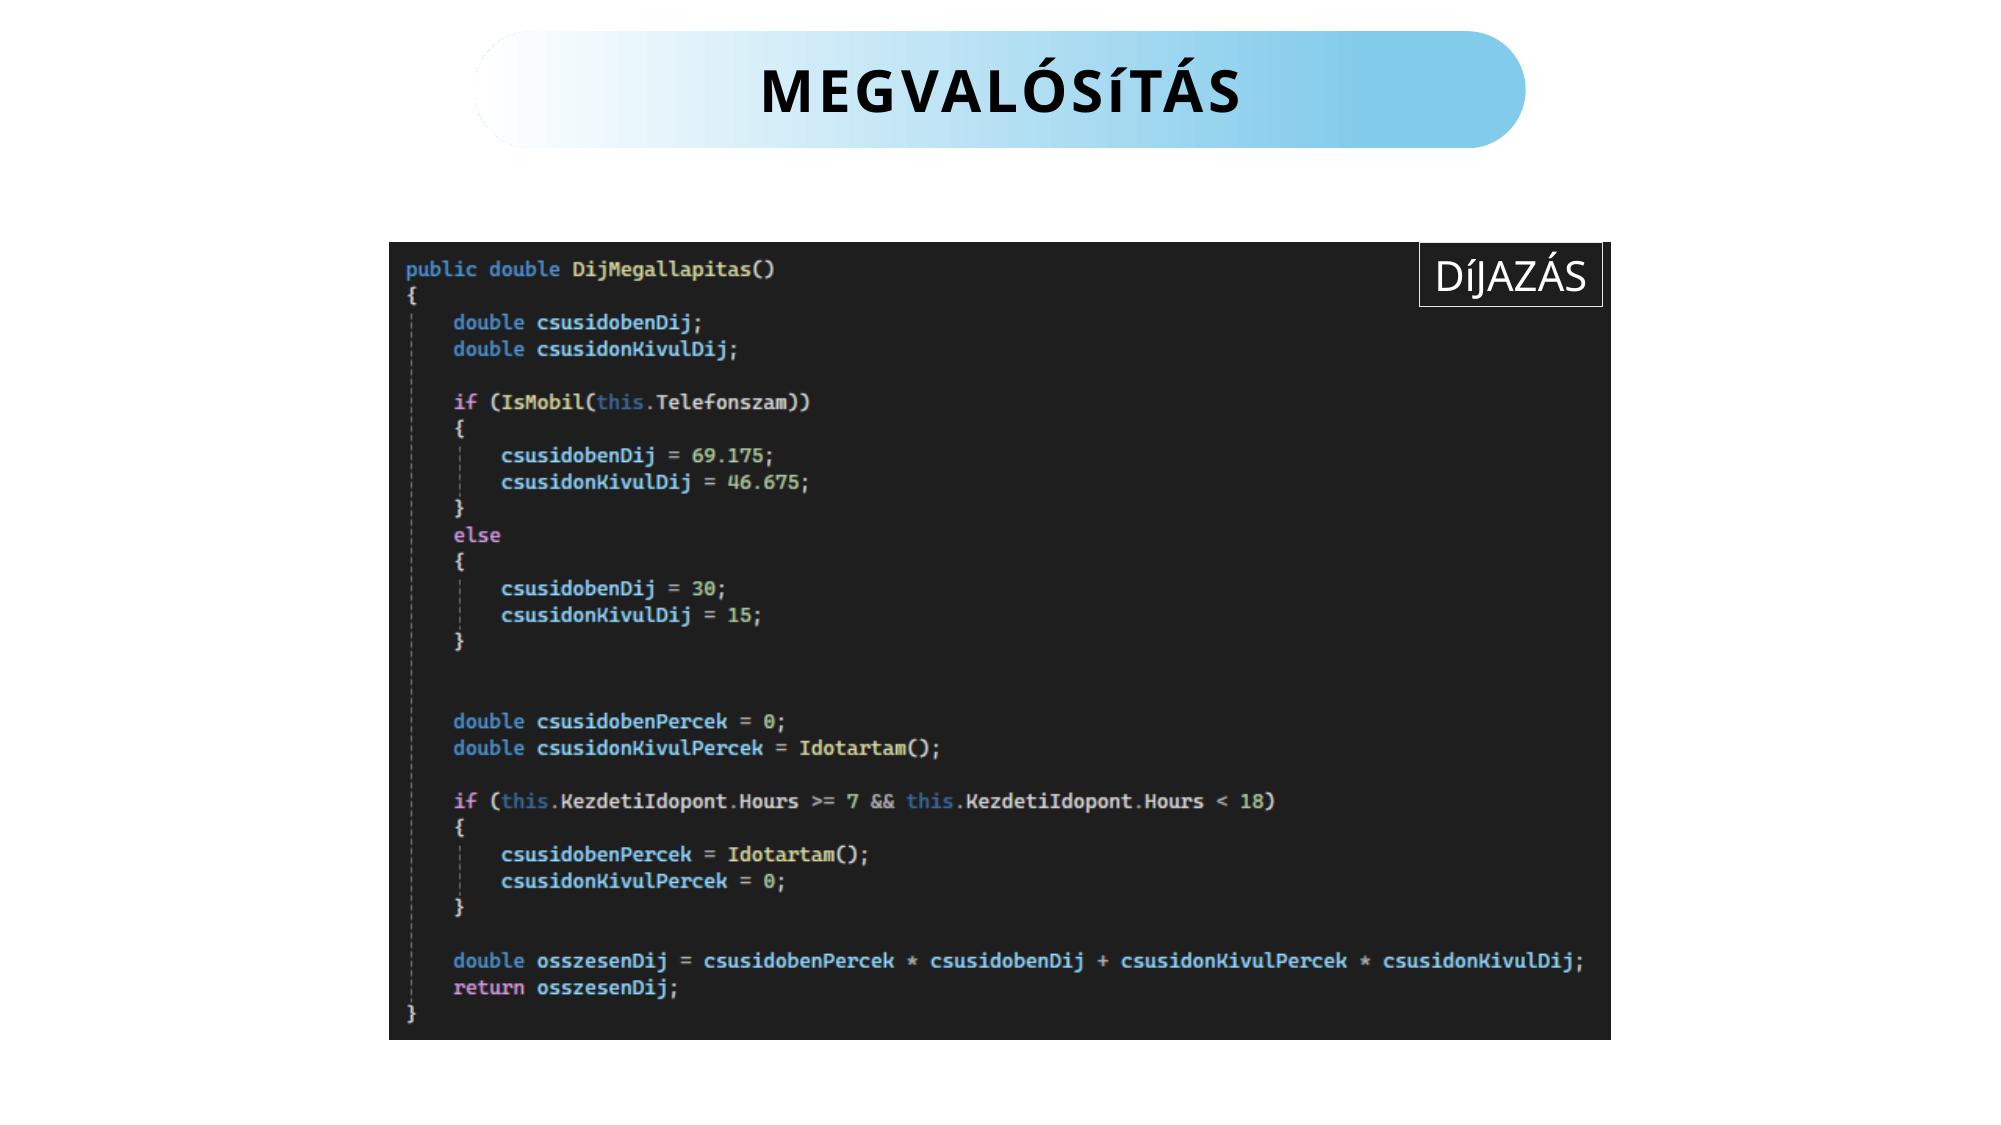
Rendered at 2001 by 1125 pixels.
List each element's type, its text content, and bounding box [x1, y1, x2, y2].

text_box MEGVALÓSíTÁS [744, 46, 1256, 132]
text_box [472, 29, 1528, 150]
picture [389, 241, 1611, 1040]
